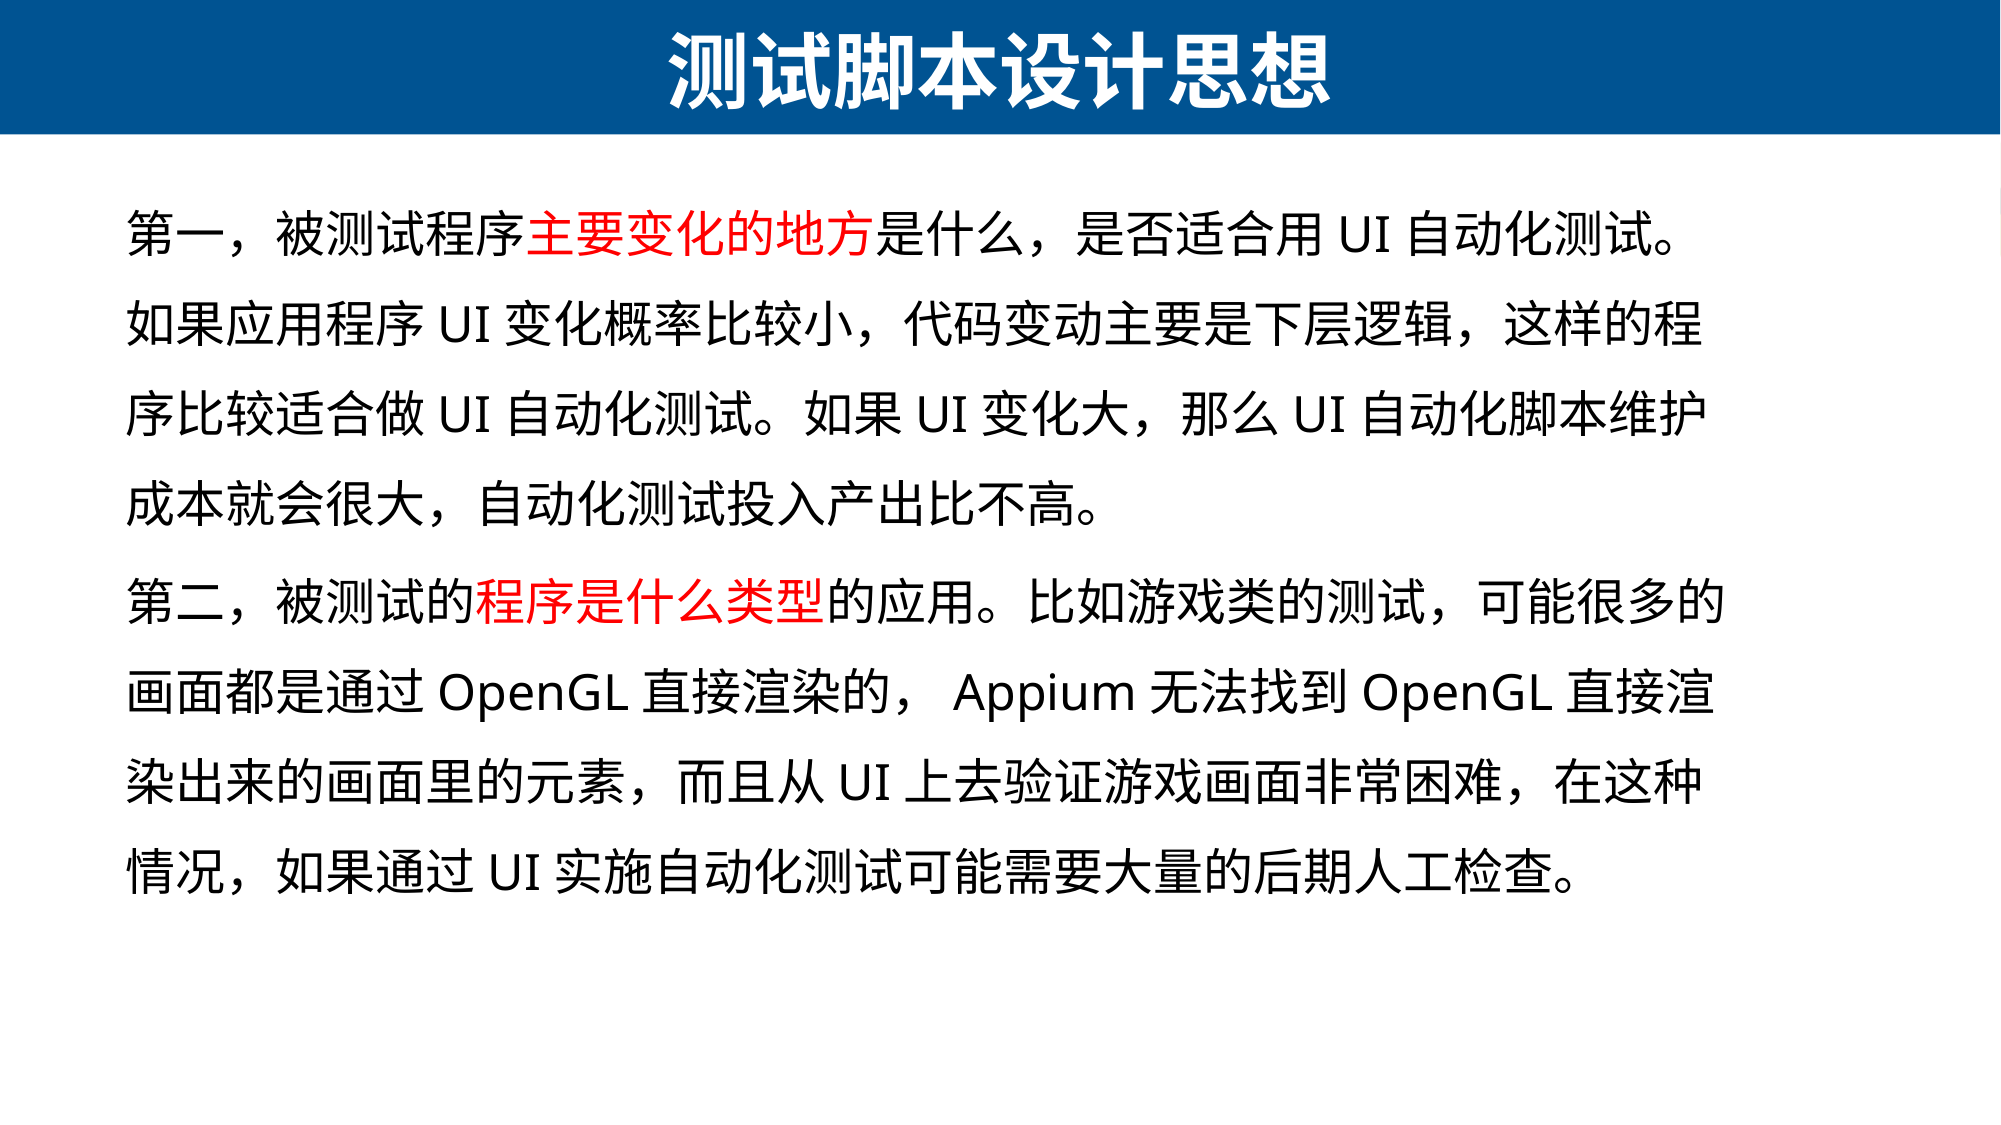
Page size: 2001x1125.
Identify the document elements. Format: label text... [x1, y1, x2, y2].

title 测试脚本设计思想 [0, 19, 2000, 112]
list 第一，被测试程序主要变化的地方是什么，是否适合用UI自动化测试。如果应用程序UI变化概率比较小，代码变动主要是下层逻辑，这样的程序比较适合做UI自动化测试。如果UI变化大，那么UI自动化脚本维护成本就会很大，自动化测试投入产出比不高。 第二，被测试的程序是什么类型的应用。比如游戏类的测试，可能很多的画面都是通过OpenGL直接渲染的，Appium无法找到OpenGL直接渲染出来的画面里的元素，而且从UI上去验证游戏画面非常困难，在这种情况，如果通过UI实施自动化测试可能需要大量的后期人工检查。 [125, 172, 1745, 935]
picture [0, 135, 2001, 1125]
